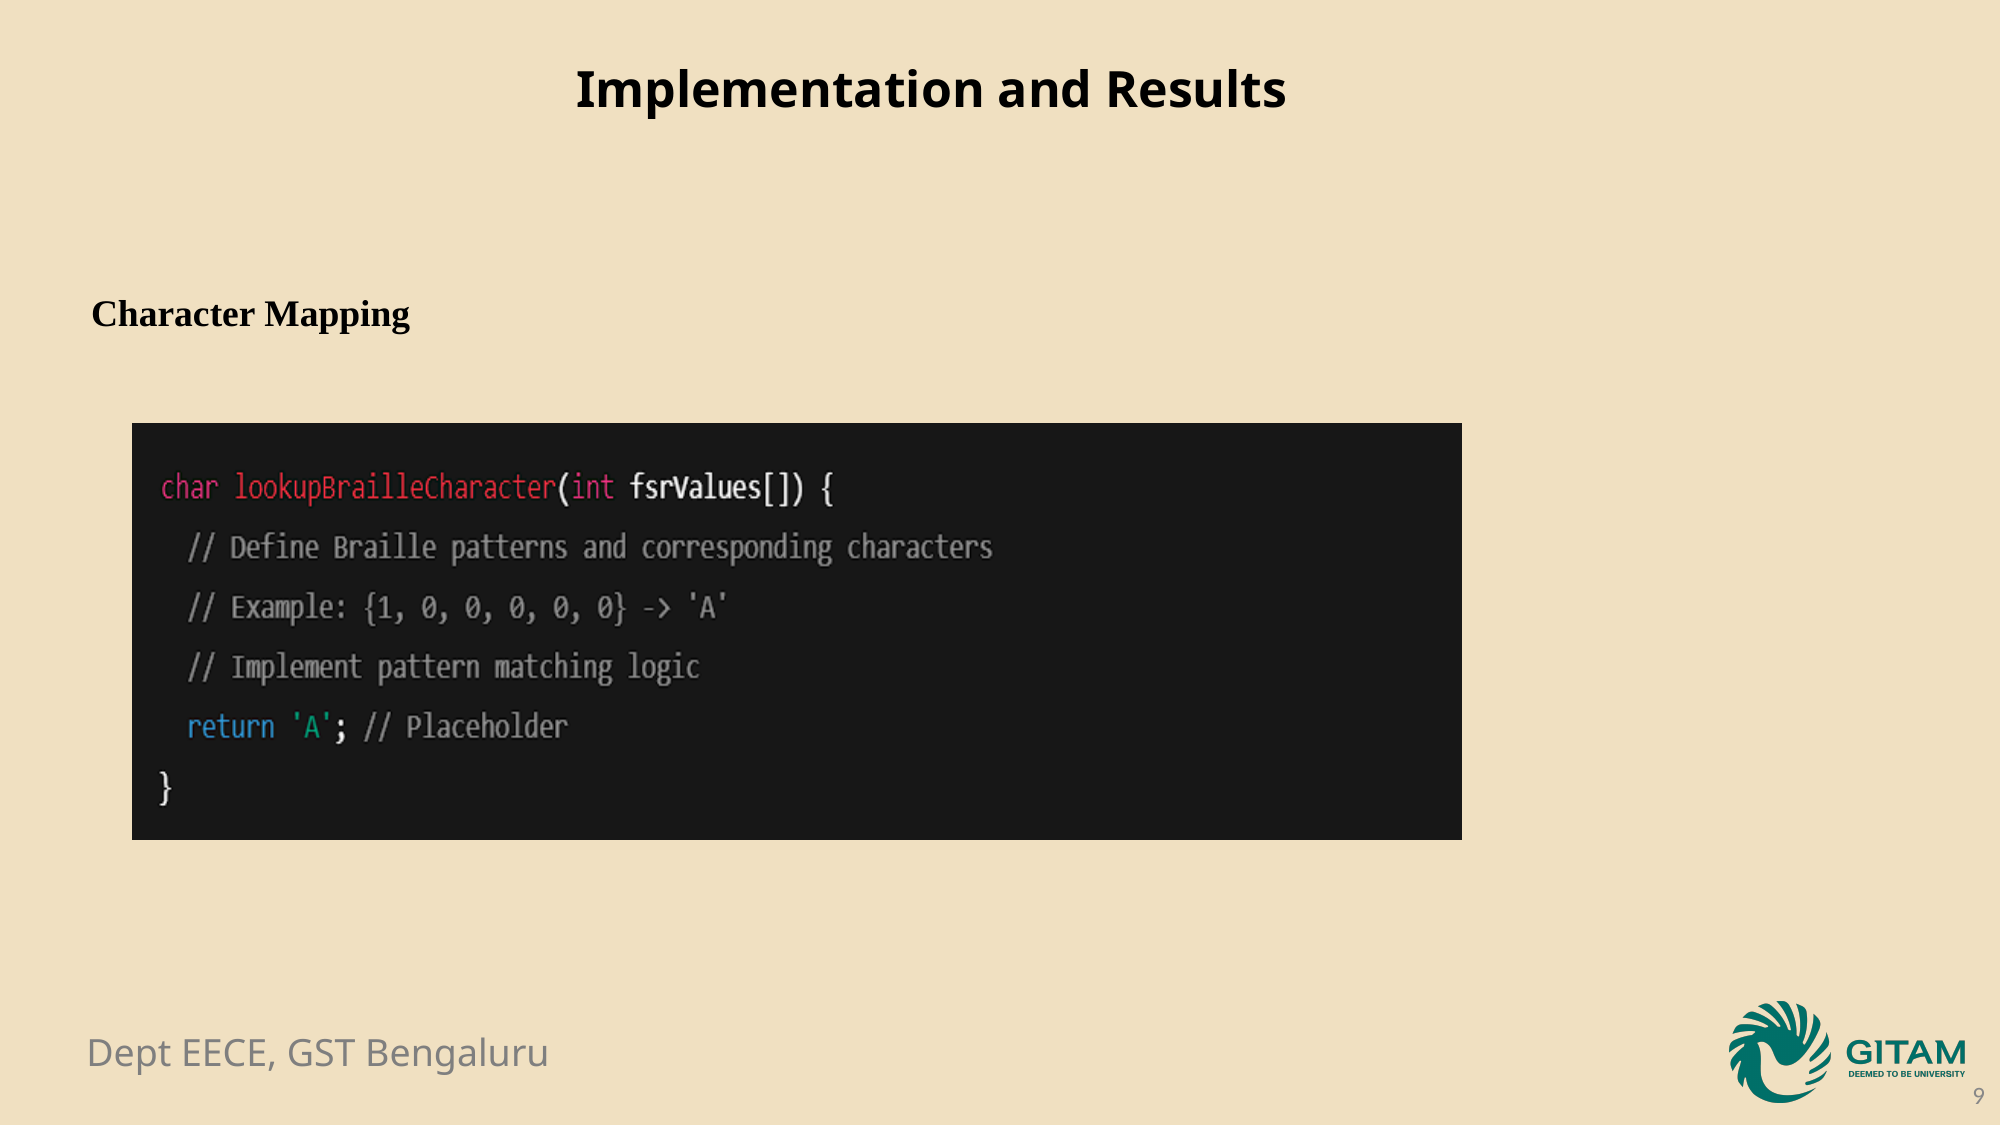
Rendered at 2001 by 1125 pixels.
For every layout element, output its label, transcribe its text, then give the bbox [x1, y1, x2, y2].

picture [1934, 1001, 1965, 1065]
picture [132, 422, 1462, 841]
text_box Character Mapping [75, 145, 1934, 1087]
text_box Implementation and Results [75, 49, 1801, 131]
slide_number 9 [1550, 1065, 2000, 1125]
